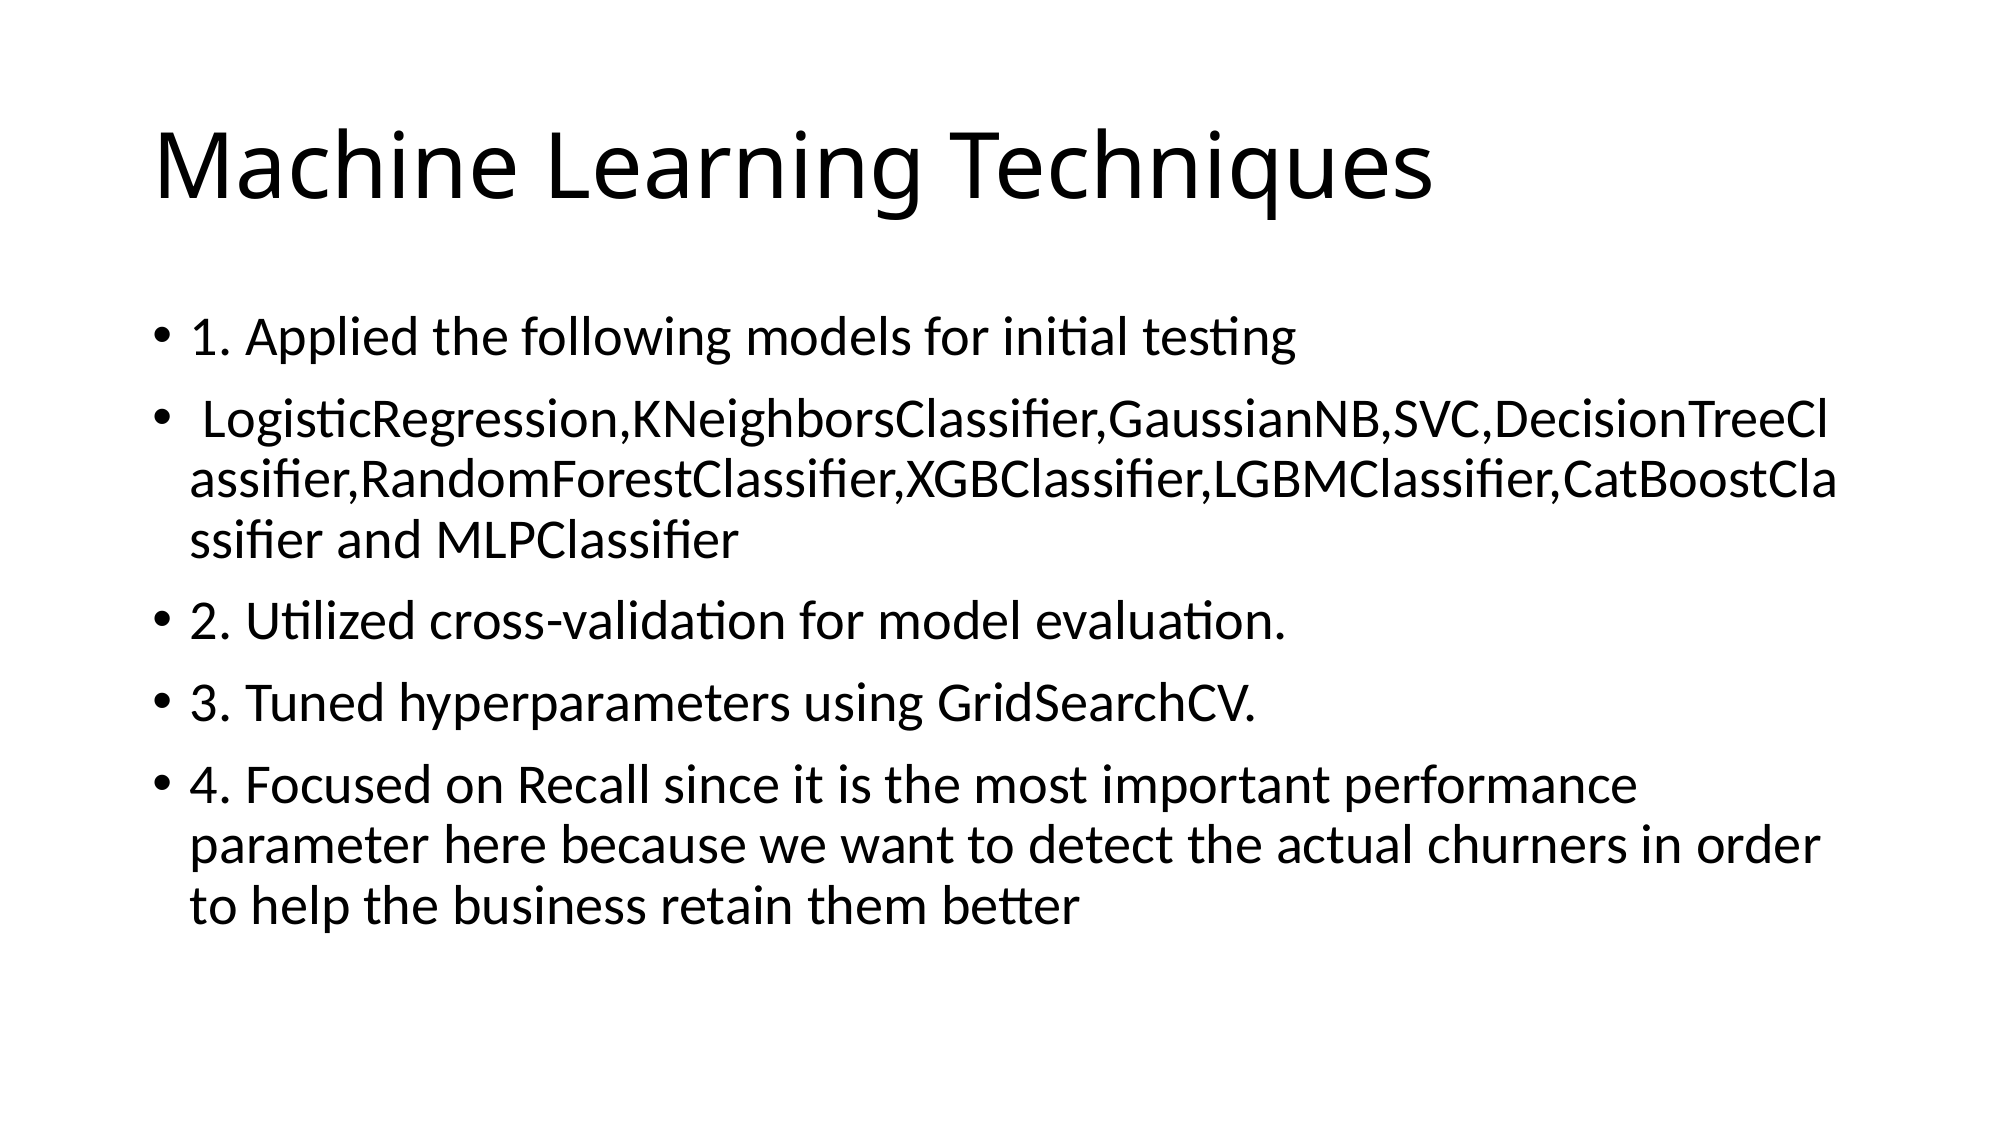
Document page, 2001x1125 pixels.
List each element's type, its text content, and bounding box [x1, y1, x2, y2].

title Machine Learning Techniques [137, 59, 1863, 278]
list 1. Applied the following models for initial testing LogisticRegression,KNeighborsClassifier,GaussianNB,SVC,DecisionTreeClassifier,RandomForestClassifier,XGBClassifier,LGBMClassifier,CatBoostClassifier and MLPClassifier 2. Utilized cross-validation for model evaluation. 3. Tuned hyperparameters using GridSearchCV. 4. Focused on Recall since it is the most important performance parameter here because we want to detect the actual churners in order to help the business retain them better [137, 299, 1863, 1014]
